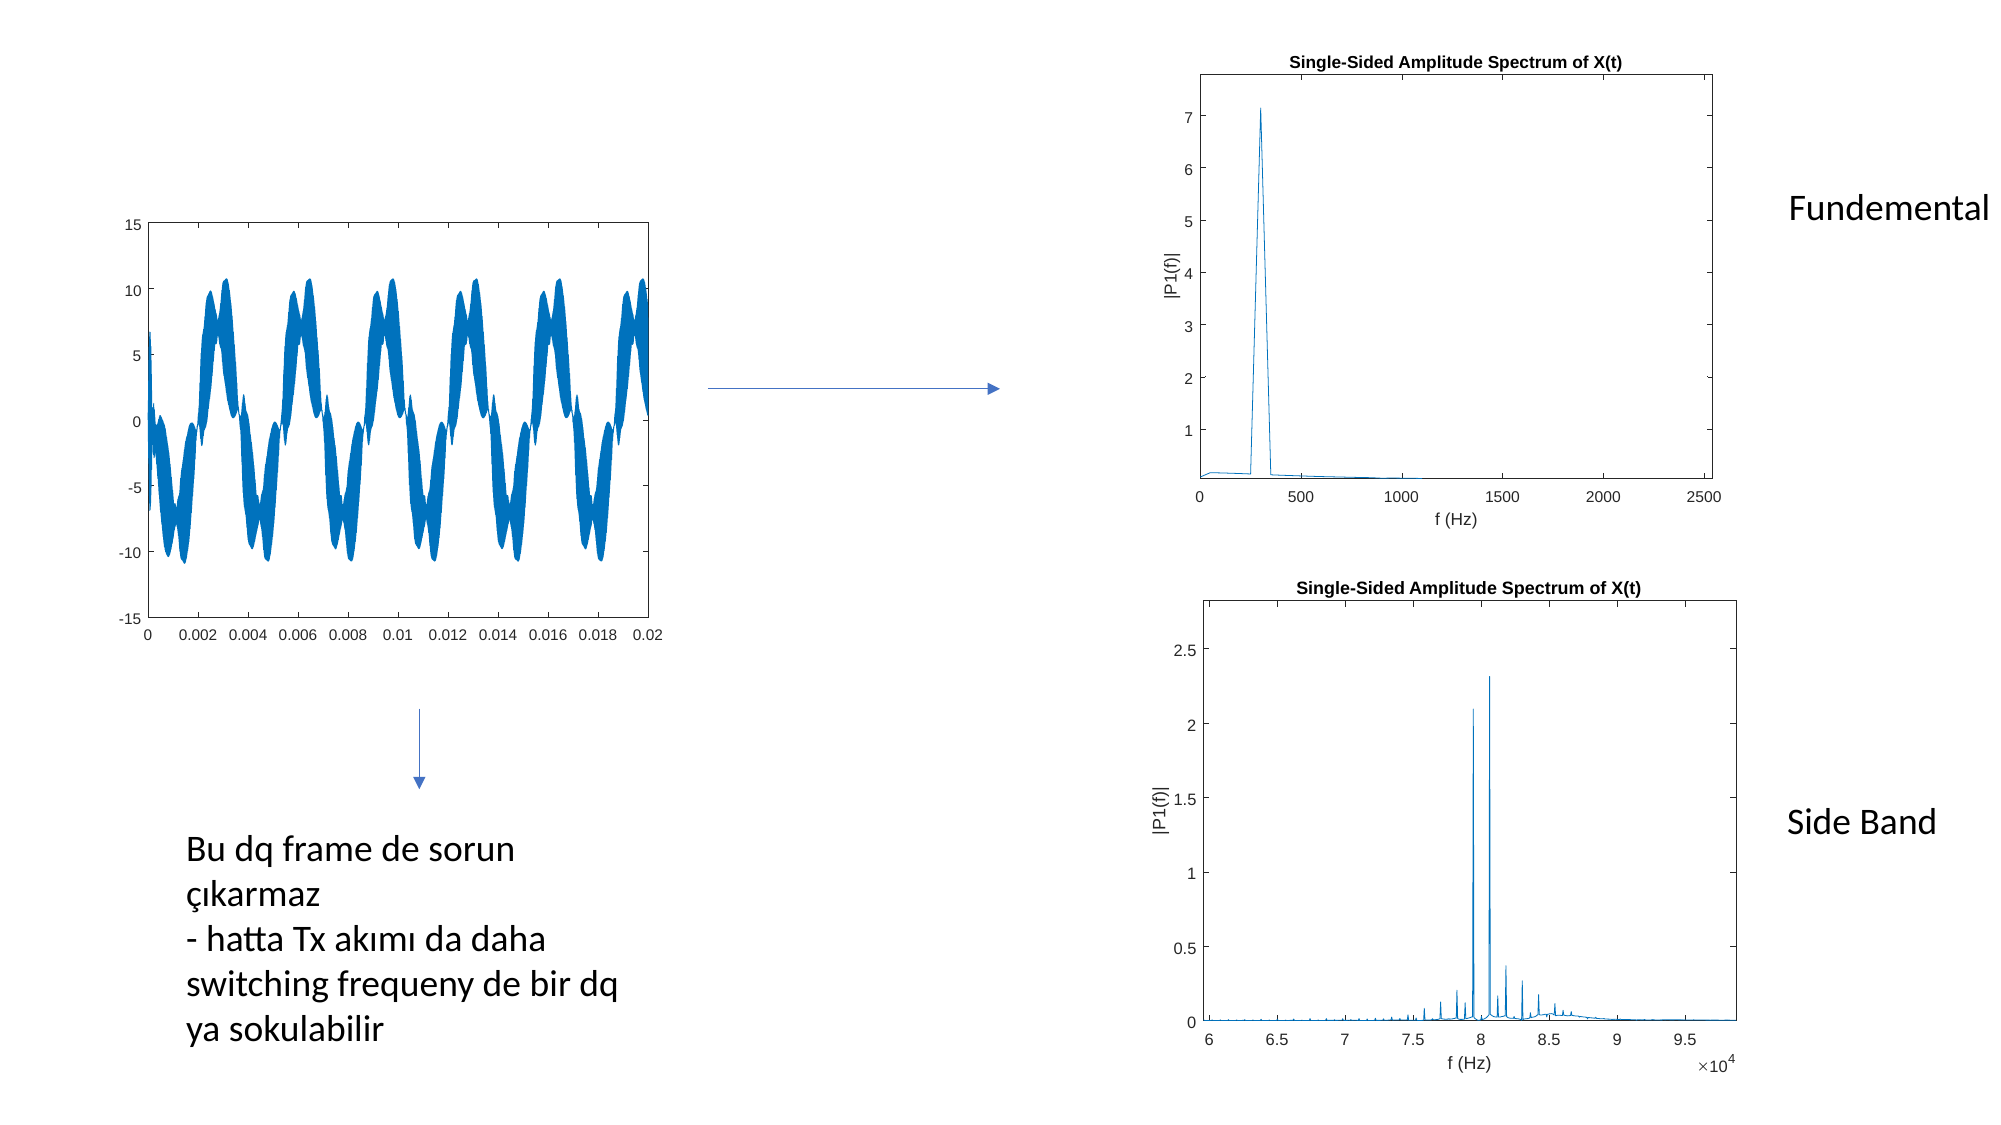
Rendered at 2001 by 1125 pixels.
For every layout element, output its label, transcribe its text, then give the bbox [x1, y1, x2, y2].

text_box Side Band [1800, 789, 2000, 849]
picture [1114, 37, 1774, 533]
picture [64, 186, 708, 670]
text_box Fundemental [1774, 175, 2000, 236]
picture [1114, 562, 1800, 1077]
text_box Bu dq frame de sorun çıkarmaz - hatta Tx akımı da daha switching frequeny de bir dq ya sokulabilir [171, 816, 668, 1057]
